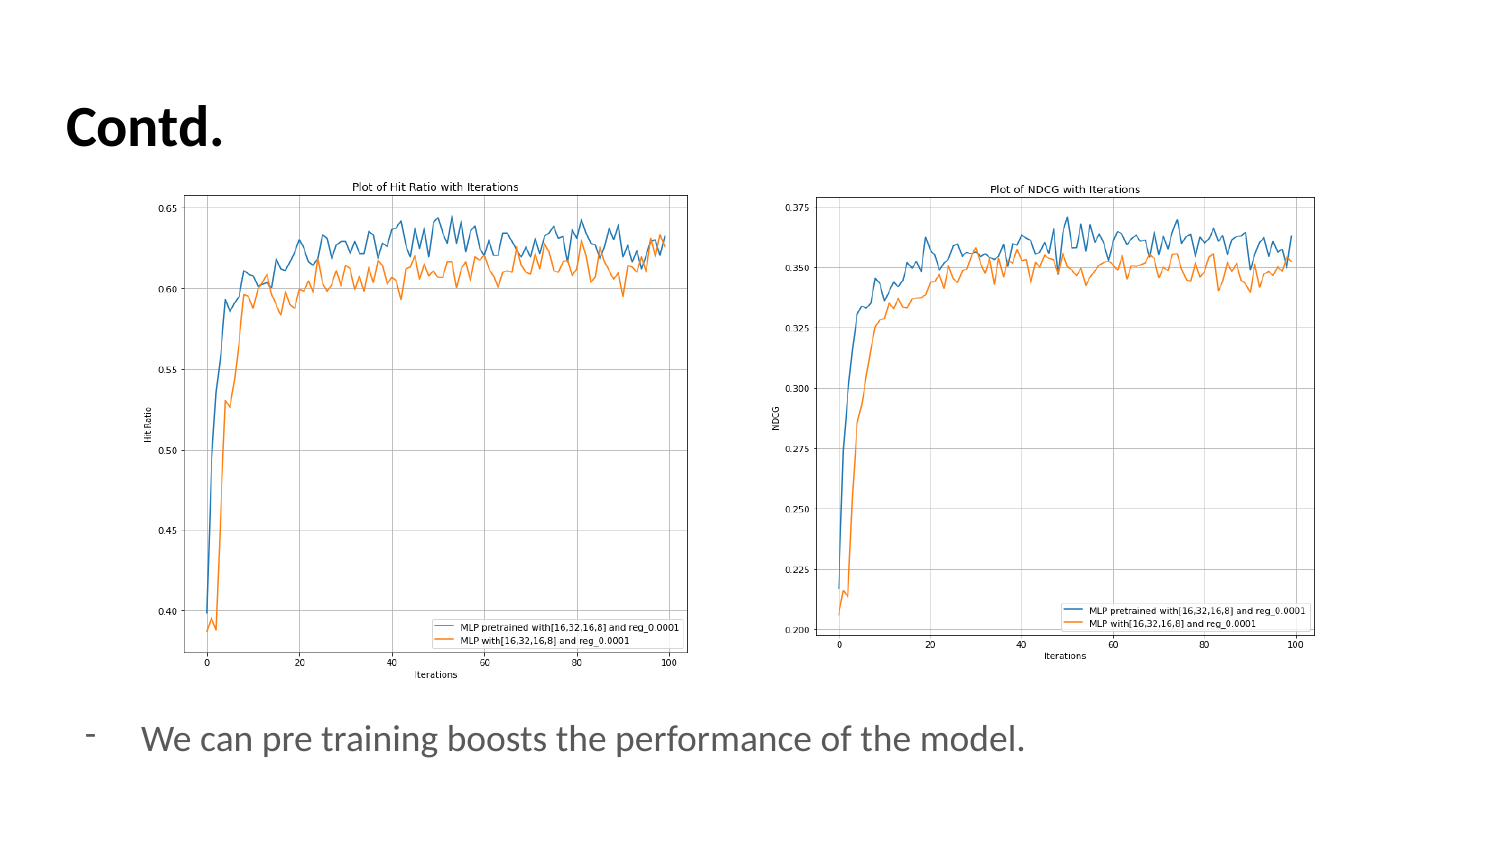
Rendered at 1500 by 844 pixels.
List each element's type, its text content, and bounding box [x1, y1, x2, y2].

list We can pre training boosts the performance of the model. [51, 189, 1449, 750]
title Contd. [51, 72, 1449, 167]
picture [138, 176, 693, 684]
picture [765, 179, 1320, 665]
